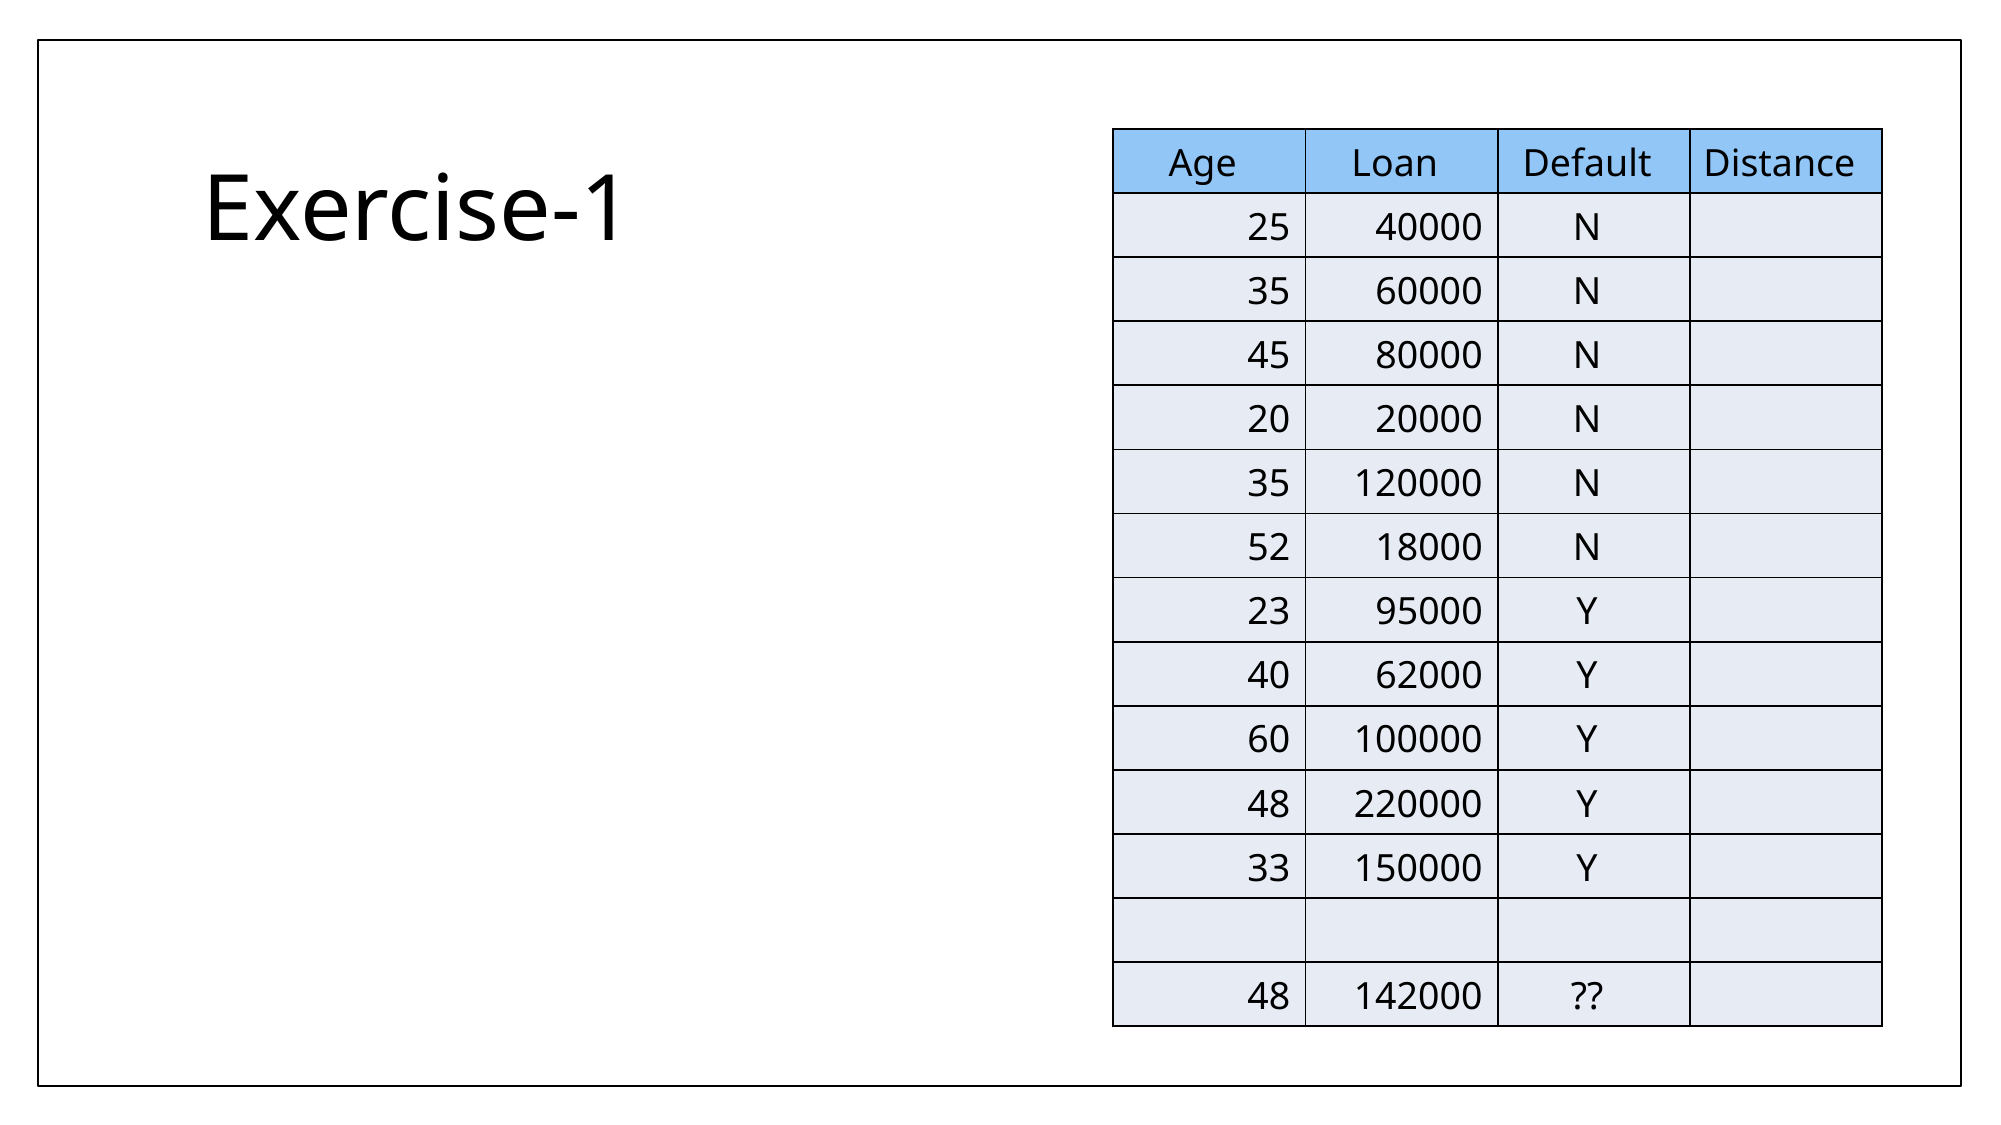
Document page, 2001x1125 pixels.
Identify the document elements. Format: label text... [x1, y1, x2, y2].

table_cell 142000 [1306, 963, 1497, 1025]
table_cell 35 [1114, 450, 1305, 513]
table_cell 40000 [1306, 194, 1497, 256]
table_cell 62000 [1306, 643, 1497, 705]
table_cell [1691, 450, 1881, 513]
table_cell [1691, 643, 1881, 705]
table_cell [1691, 771, 1881, 833]
table_cell [1691, 578, 1881, 641]
table_cell Y [1499, 771, 1689, 833]
table_cell [1691, 835, 1881, 897]
table_cell 25 [1114, 194, 1305, 256]
table_cell N [1499, 194, 1689, 256]
table_cell [1499, 899, 1689, 961]
table_cell 45 [1114, 322, 1305, 384]
title Exercise-1 [187, 99, 1808, 323]
table_cell [1691, 322, 1881, 384]
table_header Age [1114, 130, 1305, 192]
table_cell [1691, 963, 1881, 1025]
table_cell [1691, 514, 1881, 577]
table_header Loan [1306, 130, 1497, 192]
table_cell [1691, 899, 1881, 961]
table_cell [1306, 899, 1497, 961]
table_cell 20 [1114, 386, 1305, 449]
table_header Default [1499, 130, 1689, 192]
table_cell 150000 [1306, 835, 1497, 897]
table_cell ?? [1499, 963, 1689, 1025]
table_cell [1691, 194, 1881, 256]
table_cell 220000 [1306, 771, 1497, 833]
table_cell [1691, 707, 1881, 769]
table_cell 120000 [1306, 450, 1497, 513]
table_cell N [1499, 386, 1689, 449]
table_cell 18000 [1306, 514, 1497, 577]
table_cell [1691, 386, 1881, 449]
table_cell N [1499, 514, 1689, 577]
table_cell Y [1499, 707, 1689, 769]
table_cell Y [1499, 643, 1689, 705]
table_header Distance [1691, 130, 1881, 192]
table_cell [1691, 258, 1881, 320]
table_cell N [1499, 258, 1689, 320]
table_cell N [1499, 450, 1689, 513]
table_cell N [1499, 322, 1689, 384]
table_cell 23 [1114, 578, 1305, 641]
table_cell 52 [1114, 514, 1305, 577]
table_cell 100000 [1306, 707, 1497, 769]
table_cell 60000 [1306, 258, 1497, 320]
table_cell 33 [1114, 835, 1305, 897]
table_cell 48 [1114, 771, 1305, 833]
table_cell 48 [1114, 963, 1305, 1025]
table_cell 35 [1114, 258, 1305, 320]
table_cell 60 [1114, 707, 1305, 769]
table_cell Y [1499, 578, 1689, 641]
table_cell 20000 [1306, 386, 1497, 449]
table_cell Y [1499, 835, 1689, 897]
table_cell 95000 [1306, 578, 1497, 641]
table_cell [1114, 899, 1305, 961]
table_cell 40 [1114, 643, 1305, 705]
table_cell 80000 [1306, 322, 1497, 384]
